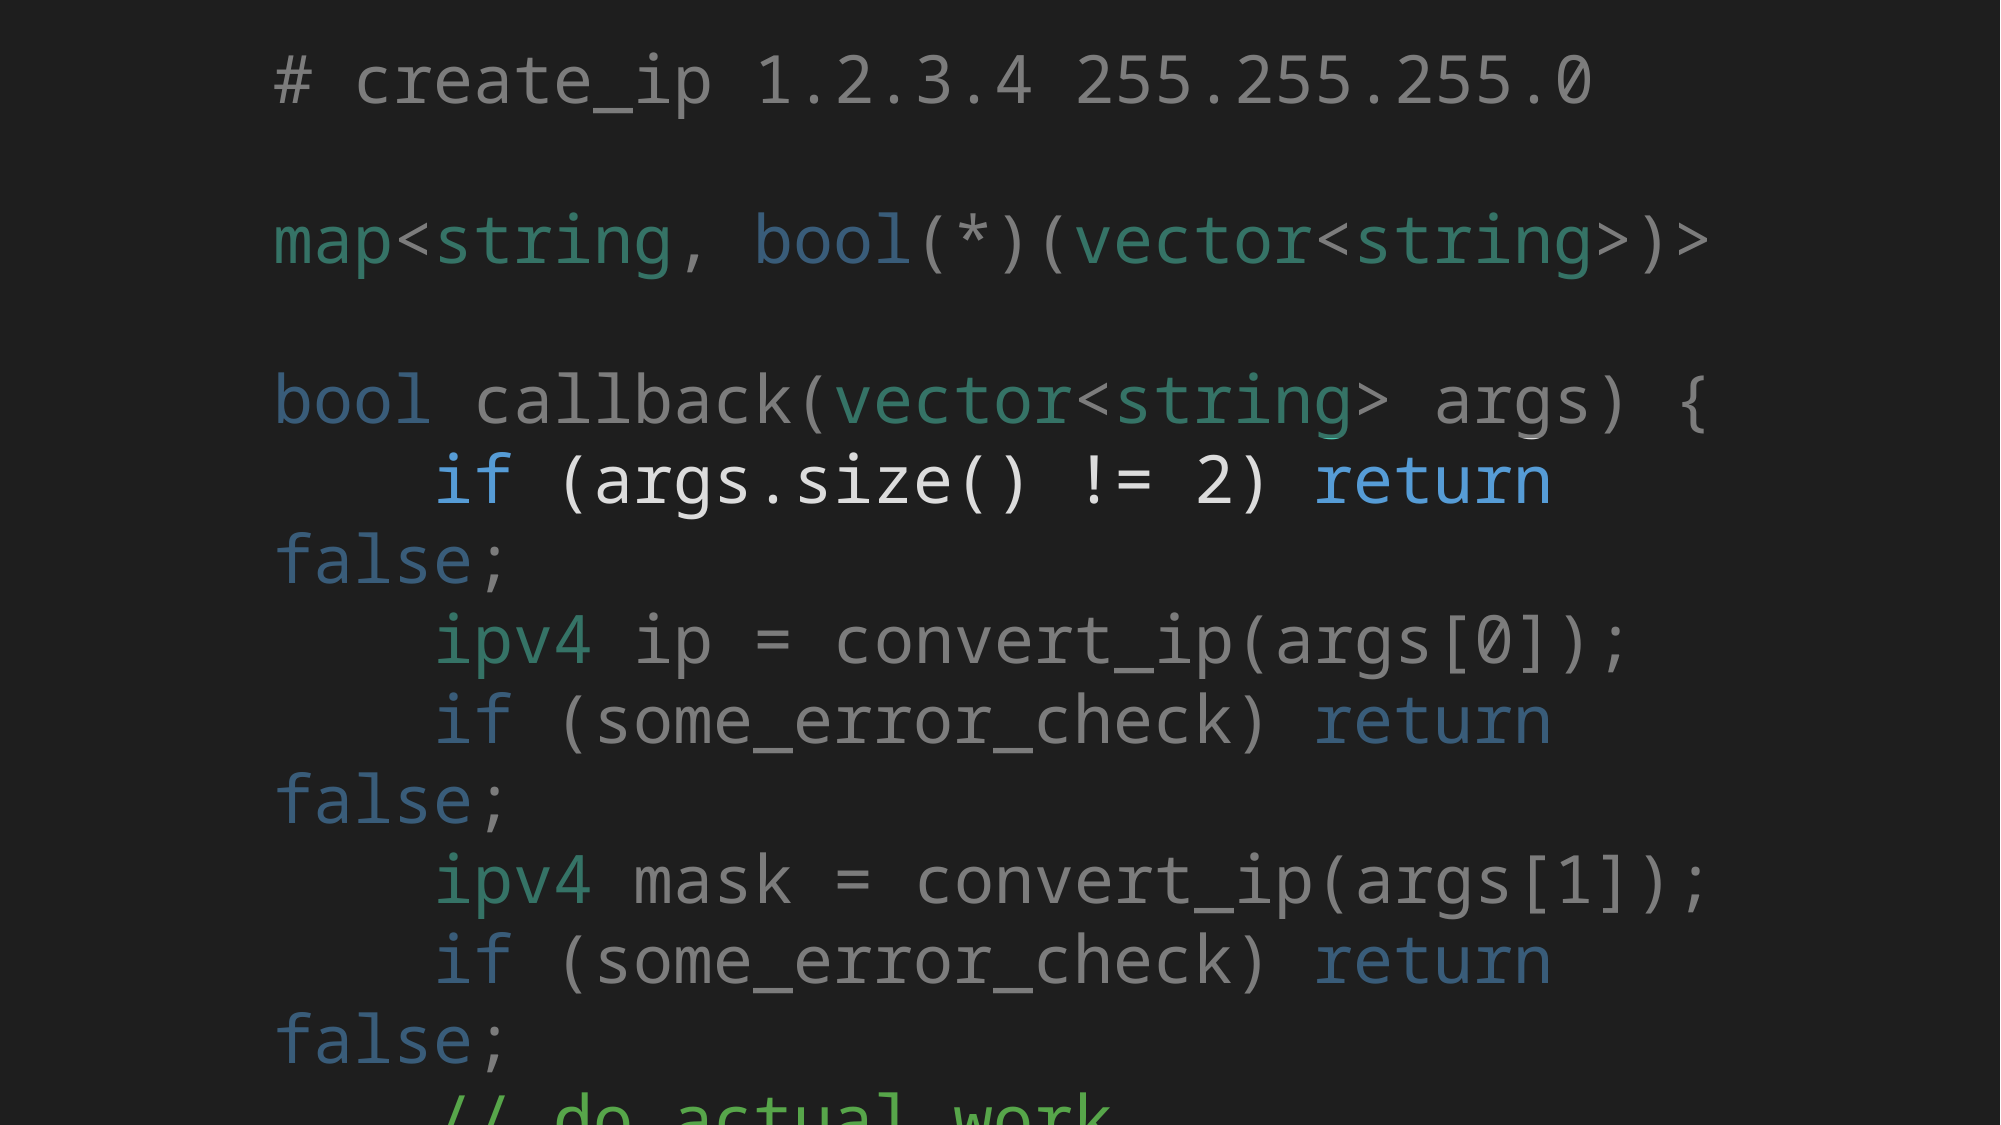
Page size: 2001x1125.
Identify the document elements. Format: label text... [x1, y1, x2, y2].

text_box [260, 29, 1785, 439]
text_box [260, 522, 1785, 1086]
text_box # create_ip 1.2.3.4 255.255.255.0 map<string, bool(*)(vector<string>)> bool callback(vector<string> args) { if (args.size() != 2) return false; ipv4 ip = convert_ip(args[0]); if (some_error_check) return false; ipv4 mask = convert_ip(args[1]); if (some_error_check) return false; // do actual work return true; } [259, 29, 1741, 1125]
